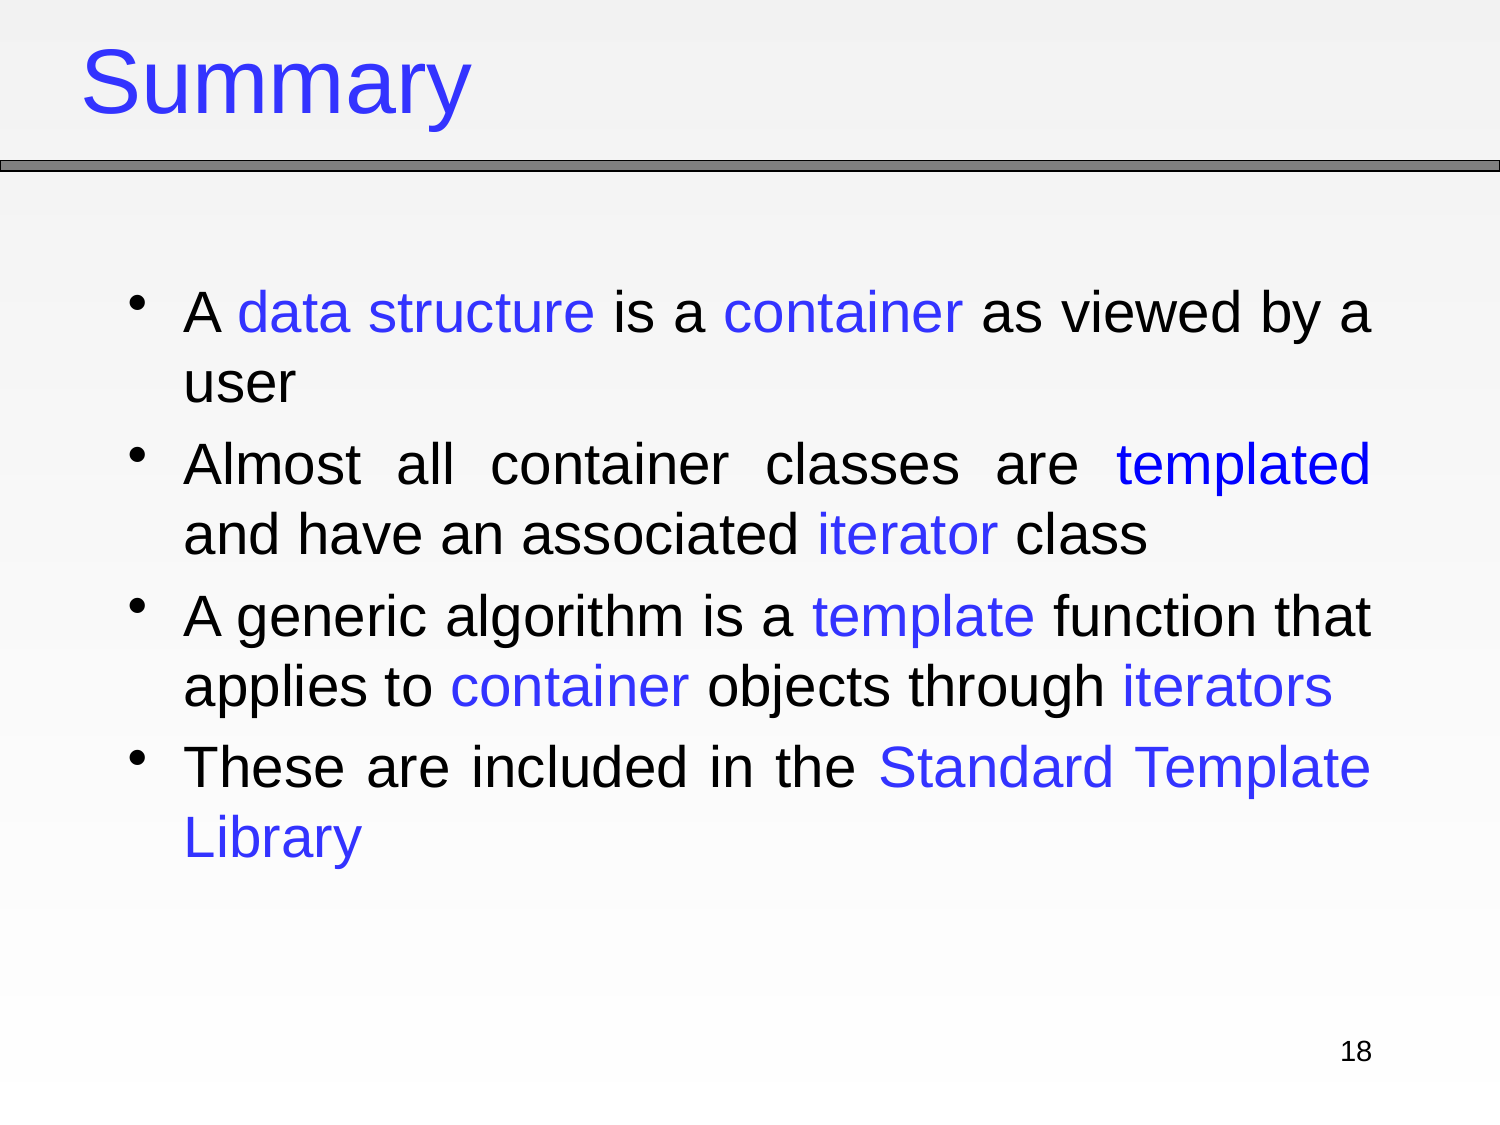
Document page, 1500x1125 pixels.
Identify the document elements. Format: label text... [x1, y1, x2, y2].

list A data structure is a container as viewed by a user Almost all container classes are templated and have an associated iterator class A generic algorithm is a template function that applies to container objects through iterators These are included in the Standard Template Library [112, 267, 1388, 943]
slide_number 18 [1074, 1024, 1388, 1101]
title Summary [65, 14, 1341, 148]
